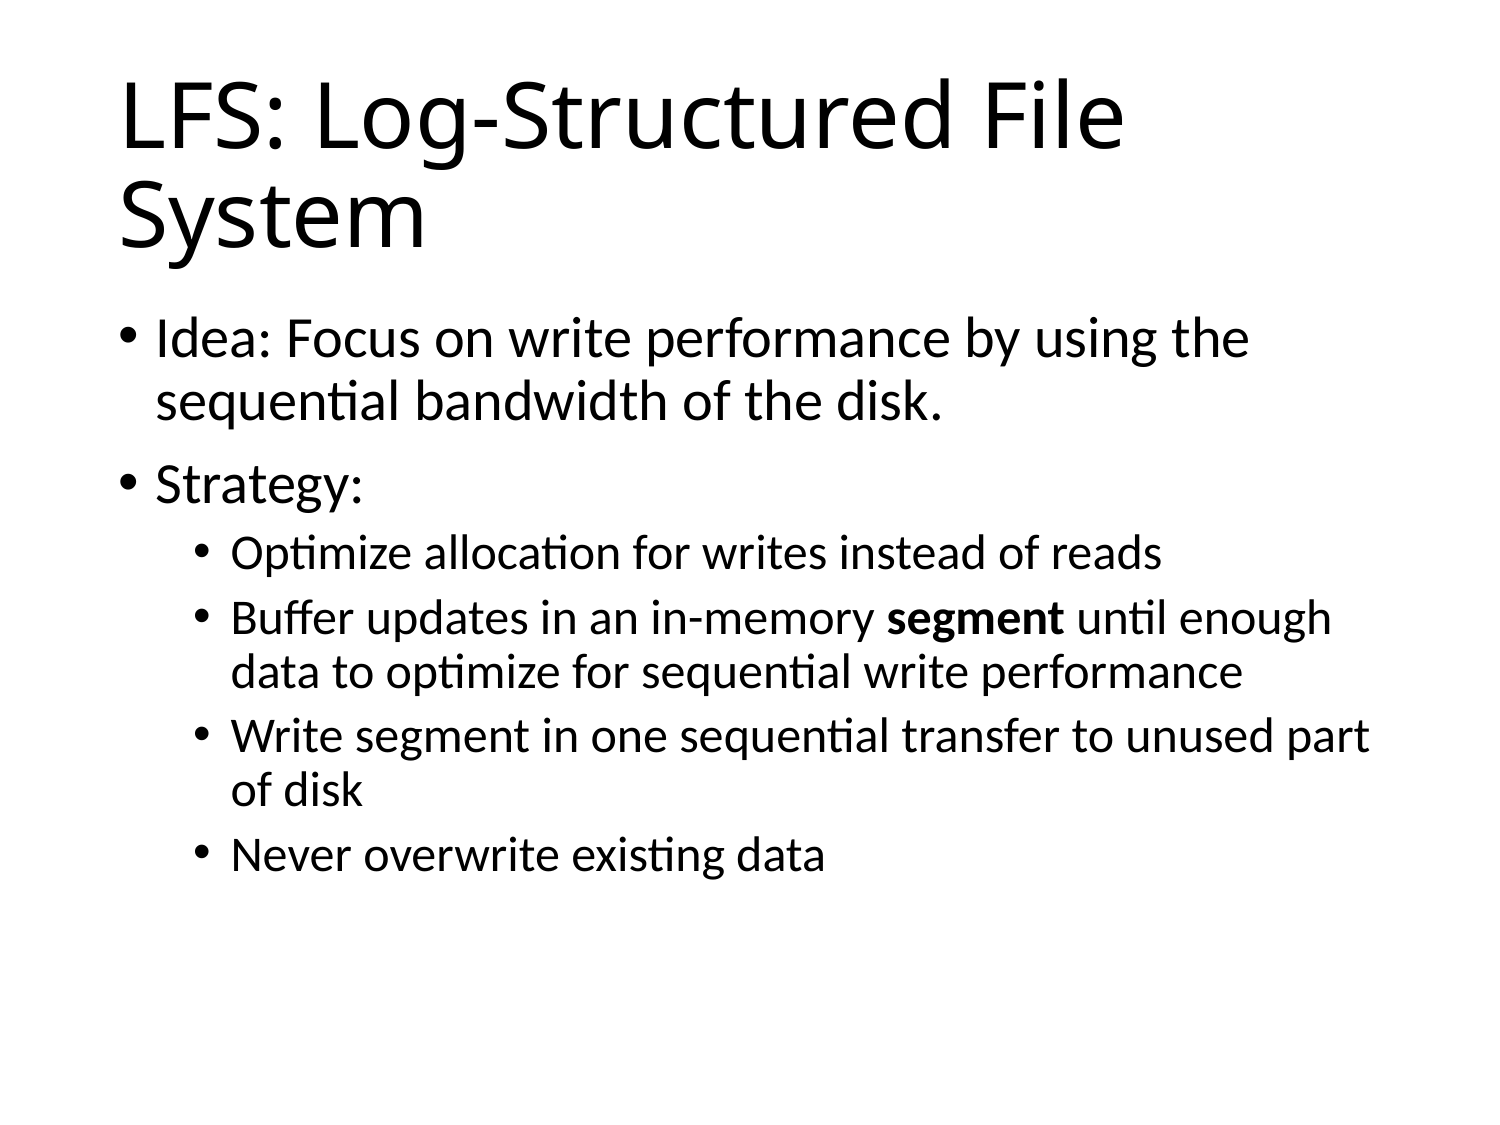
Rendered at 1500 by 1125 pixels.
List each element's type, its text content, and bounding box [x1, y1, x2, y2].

title LFS: Log-Structured File System [103, 59, 1397, 278]
list Idea: Focus on write performance by using the sequential bandwidth of the disk. Strategy: Optimize allocation for writes instead of reads Buffer updates in an in-memory segment until enough data to optimize for sequential write performance Write segment in one sequential transfer to unused part of disk Never overwrite existing data [103, 299, 1397, 1014]
